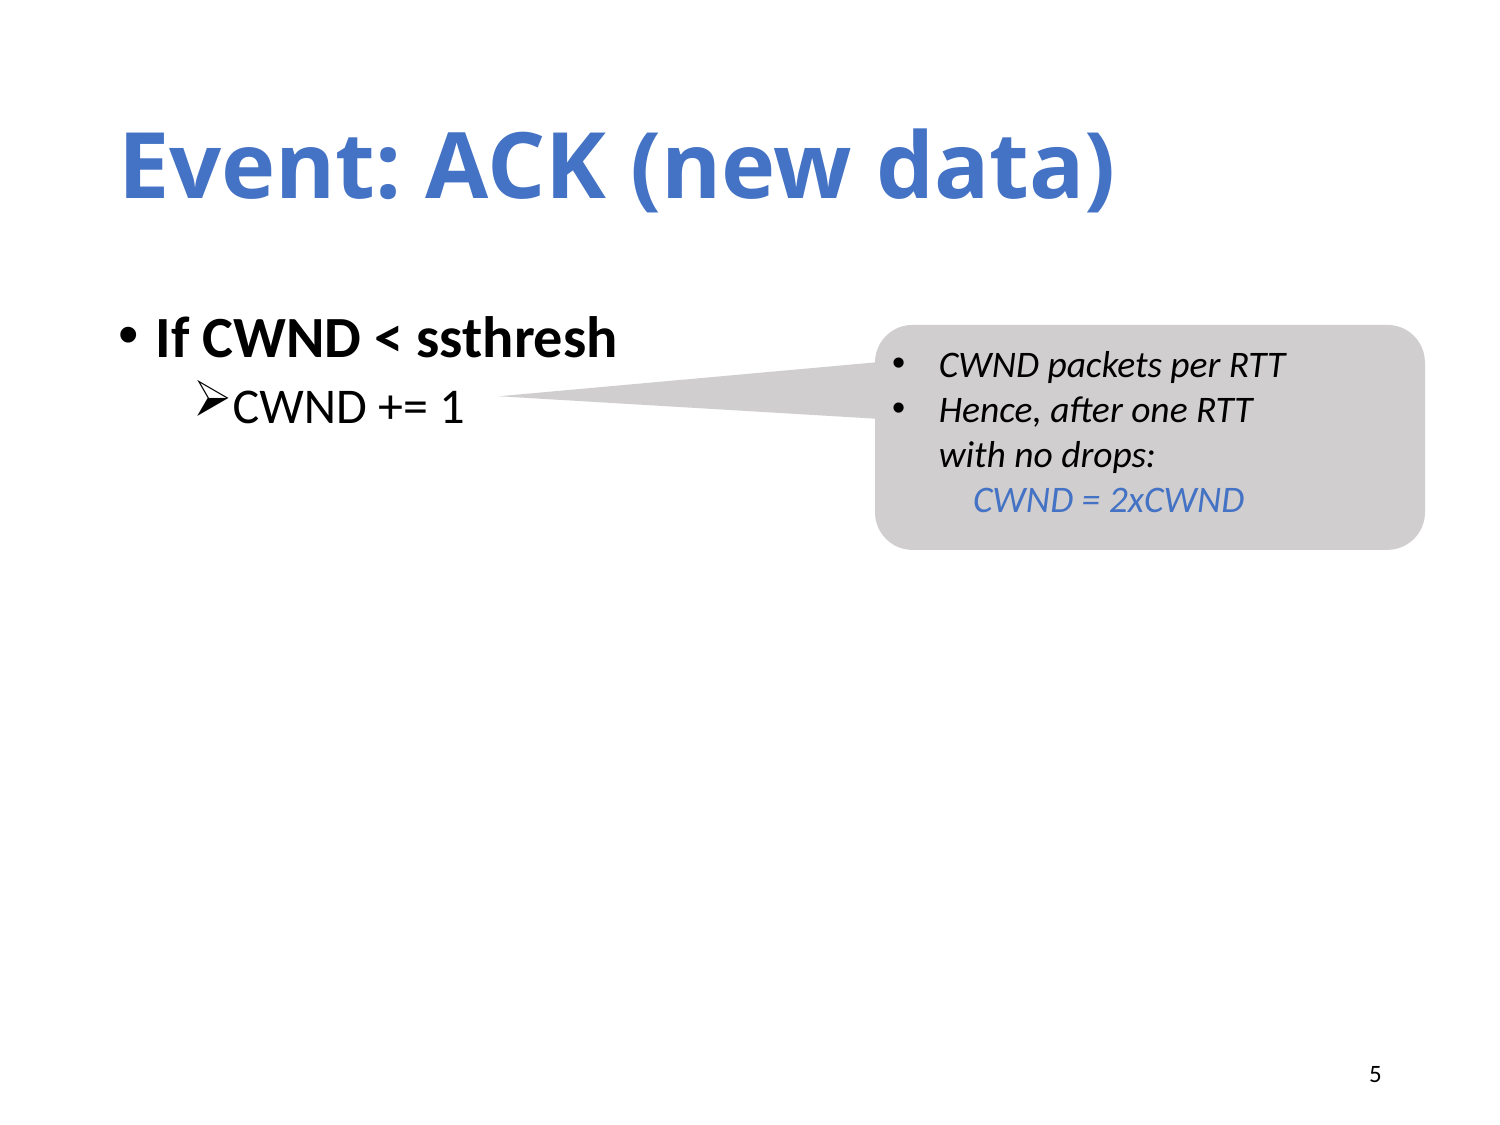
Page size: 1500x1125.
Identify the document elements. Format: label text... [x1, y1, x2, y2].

text_box [499, 350, 877, 525]
slide_number 5 [1059, 1042, 1397, 1103]
list If CWND < ssthresh CWND += 1 [103, 299, 1397, 1014]
text_box CWND packets per RTT Hence, after one RTT with no drops: CWND = 2xCWND [877, 332, 1310, 528]
text_box [878, 324, 1426, 550]
title Event: ACK (new data) [103, 59, 1397, 278]
